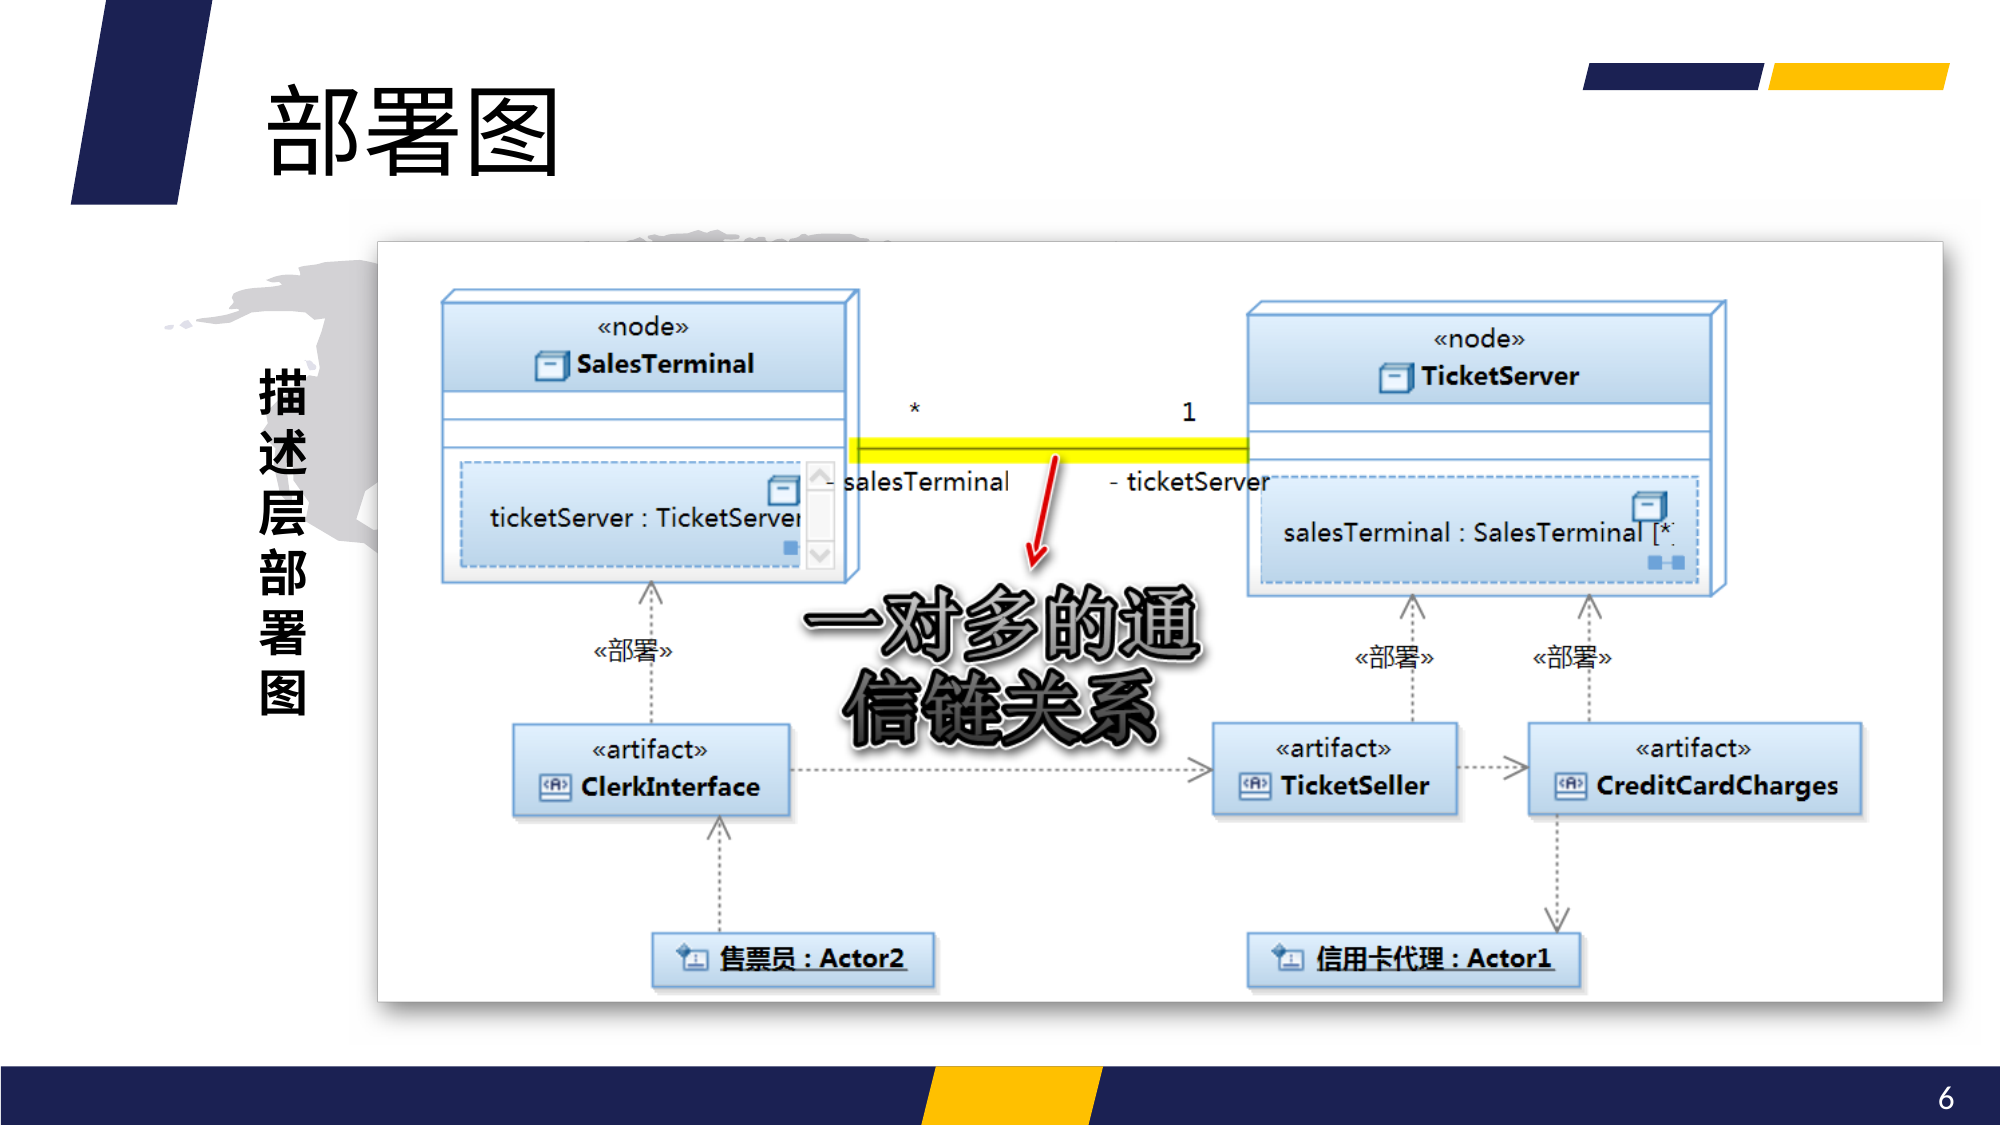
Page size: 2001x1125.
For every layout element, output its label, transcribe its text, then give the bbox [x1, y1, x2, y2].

text_box 部署图 [244, 58, 2000, 199]
slide_number 6 [1503, 1065, 1970, 1125]
picture [334, 199, 1986, 1046]
text_box [1091, 1064, 2000, 1125]
text_box [0, 1064, 935, 1125]
text_box [919, 1064, 1106, 1125]
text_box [163, 229, 329, 918]
text_box [68, 0, 215, 207]
